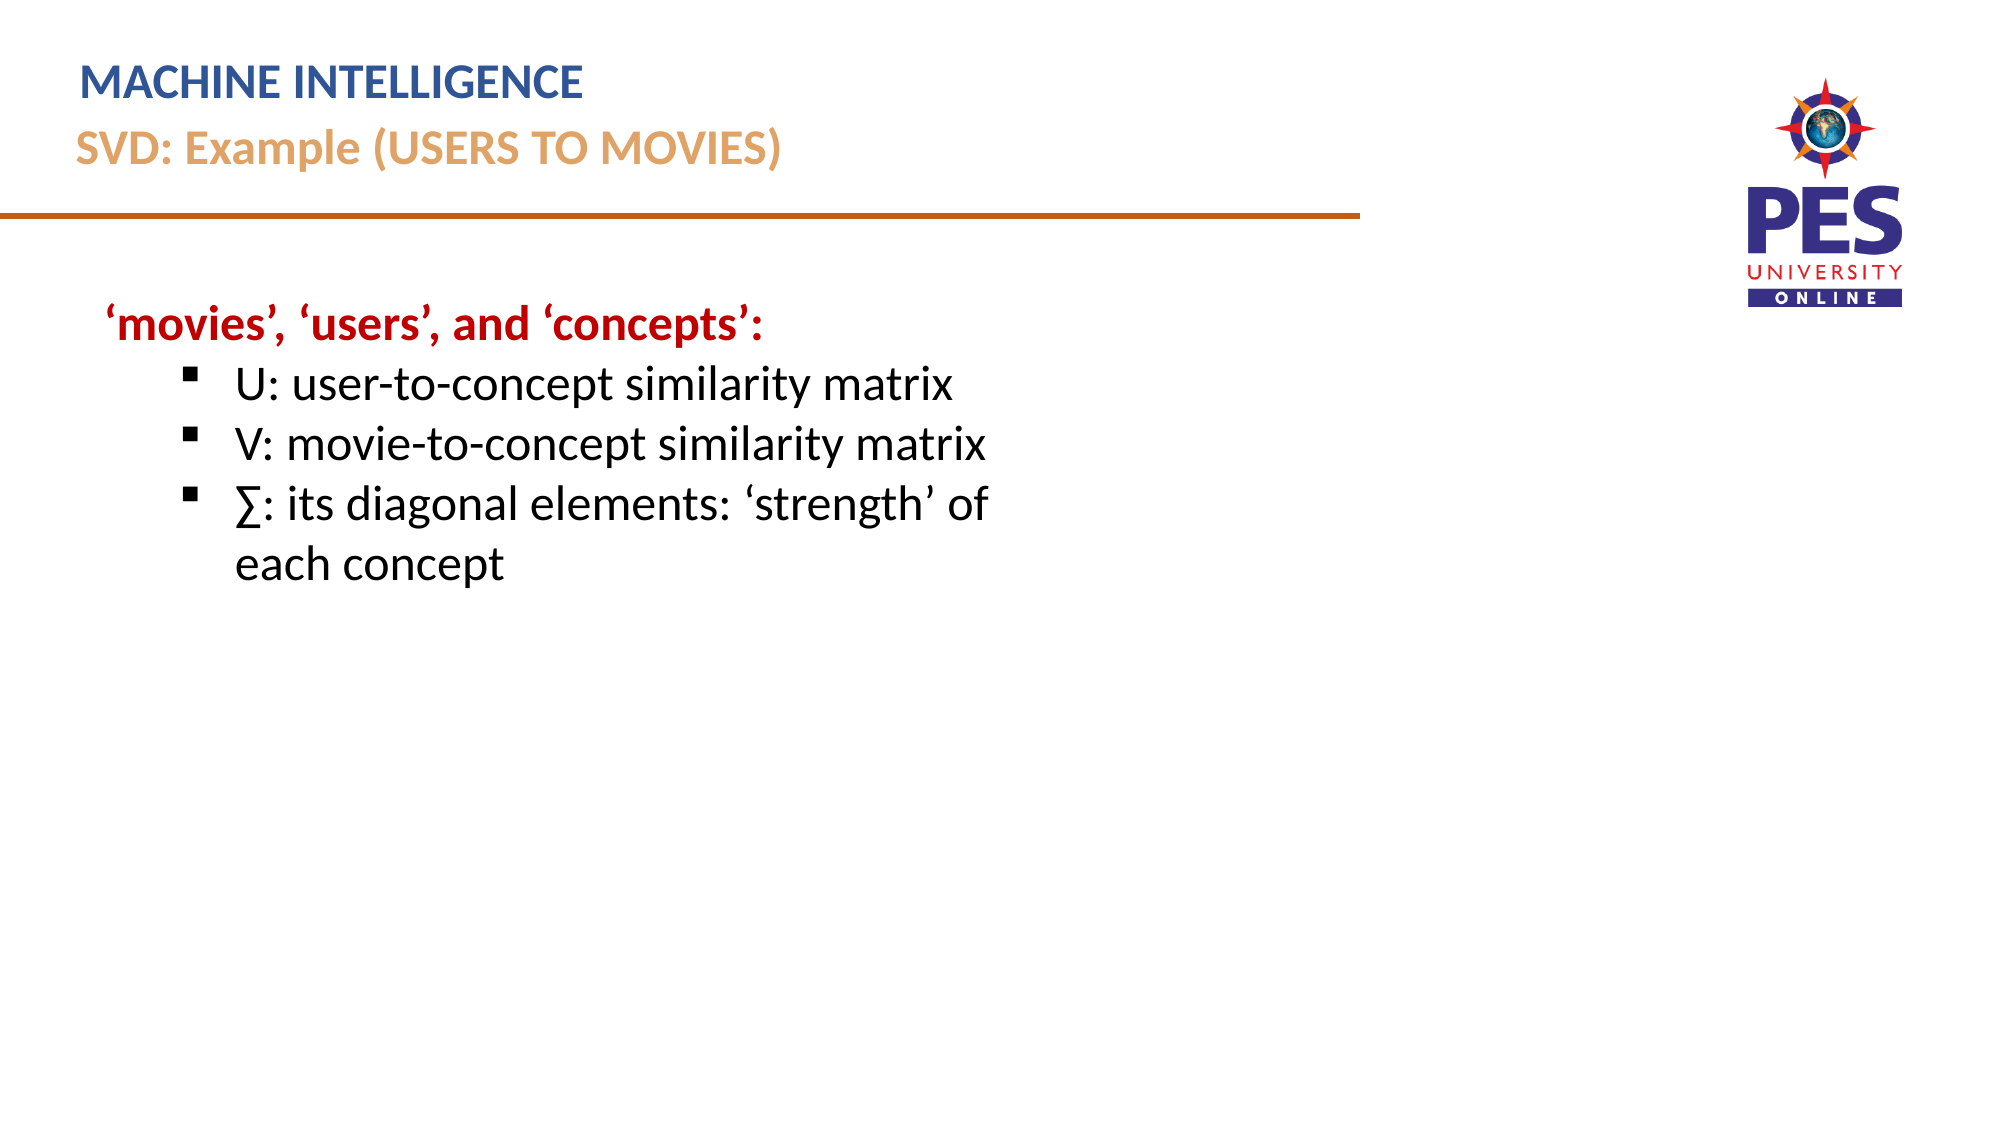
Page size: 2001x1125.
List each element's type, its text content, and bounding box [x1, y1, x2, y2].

text_box MACHINE INTELLIGENCE [64, 41, 1295, 117]
picture [1748, 76, 1902, 307]
text_box ‘movies’, ‘users’, and ‘concepts’: U: user-to-concept similarity matrix V: movie-to-concept similarity matrix ∑: its diagonal elements: ‘strength’ of each concept [88, 283, 1044, 598]
text_box SVD: Example (USERS TO MOVIES) [60, 106, 1374, 182]
